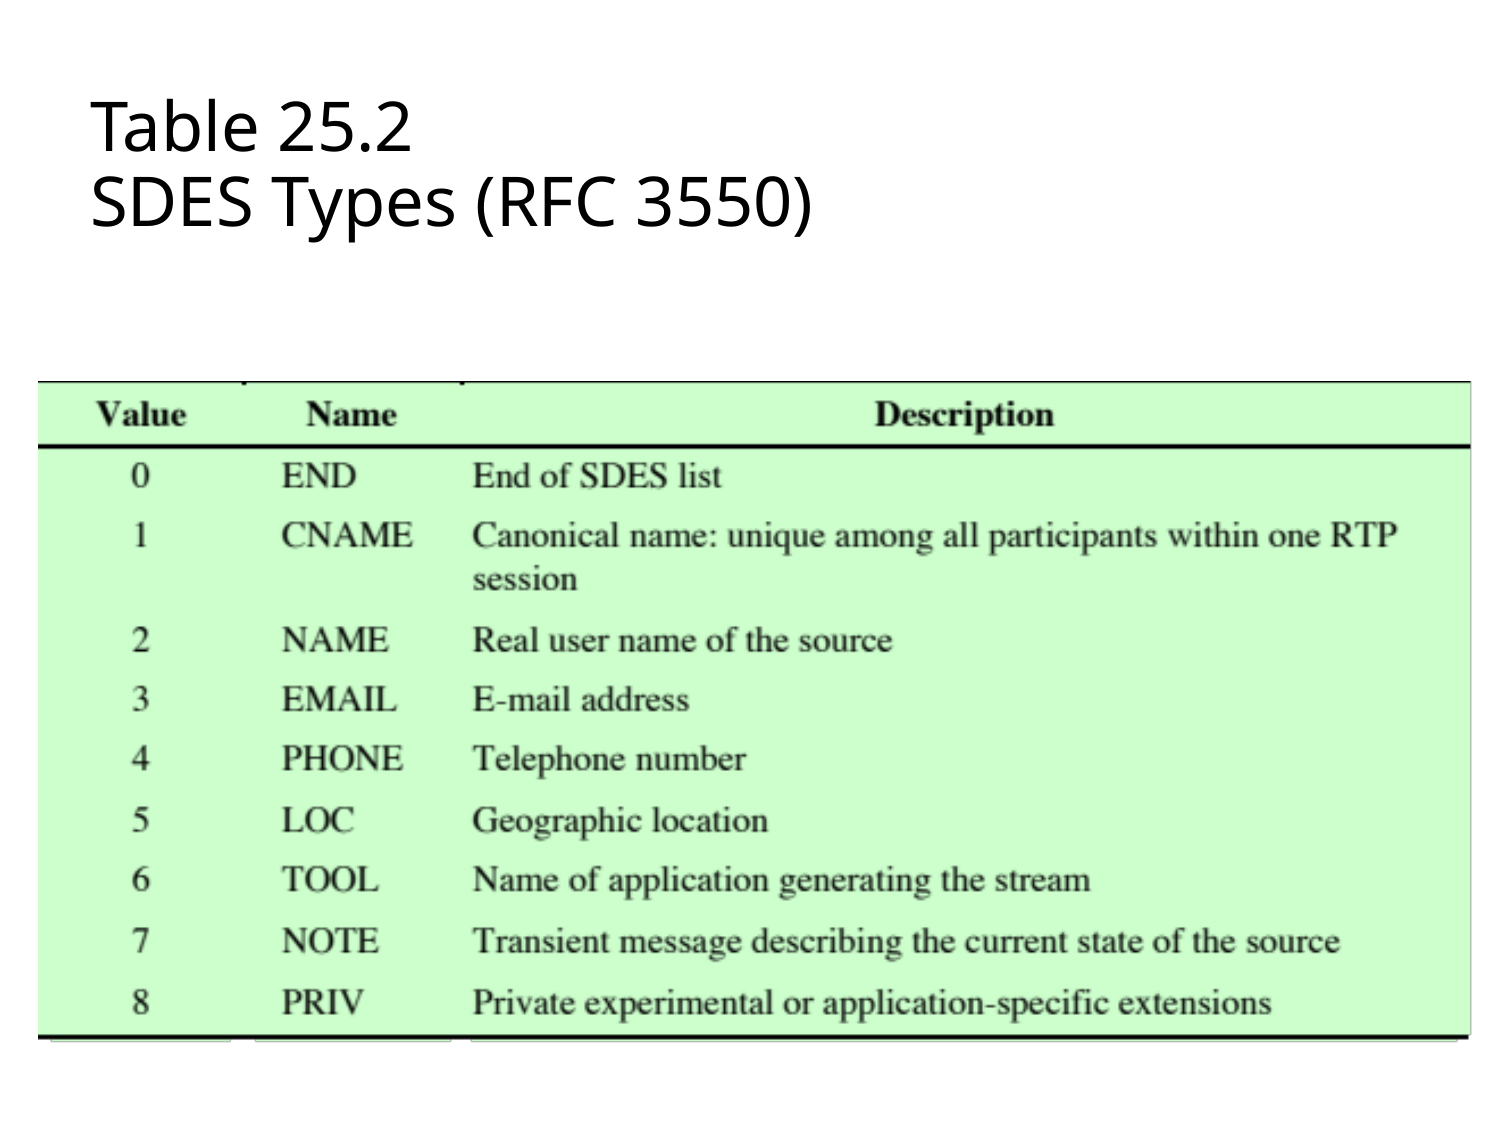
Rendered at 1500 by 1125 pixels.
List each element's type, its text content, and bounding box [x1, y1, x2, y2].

title Table 25.2 SDES Types (RFC 3550) [75, 43, 1425, 290]
picture [37, 381, 1483, 1077]
